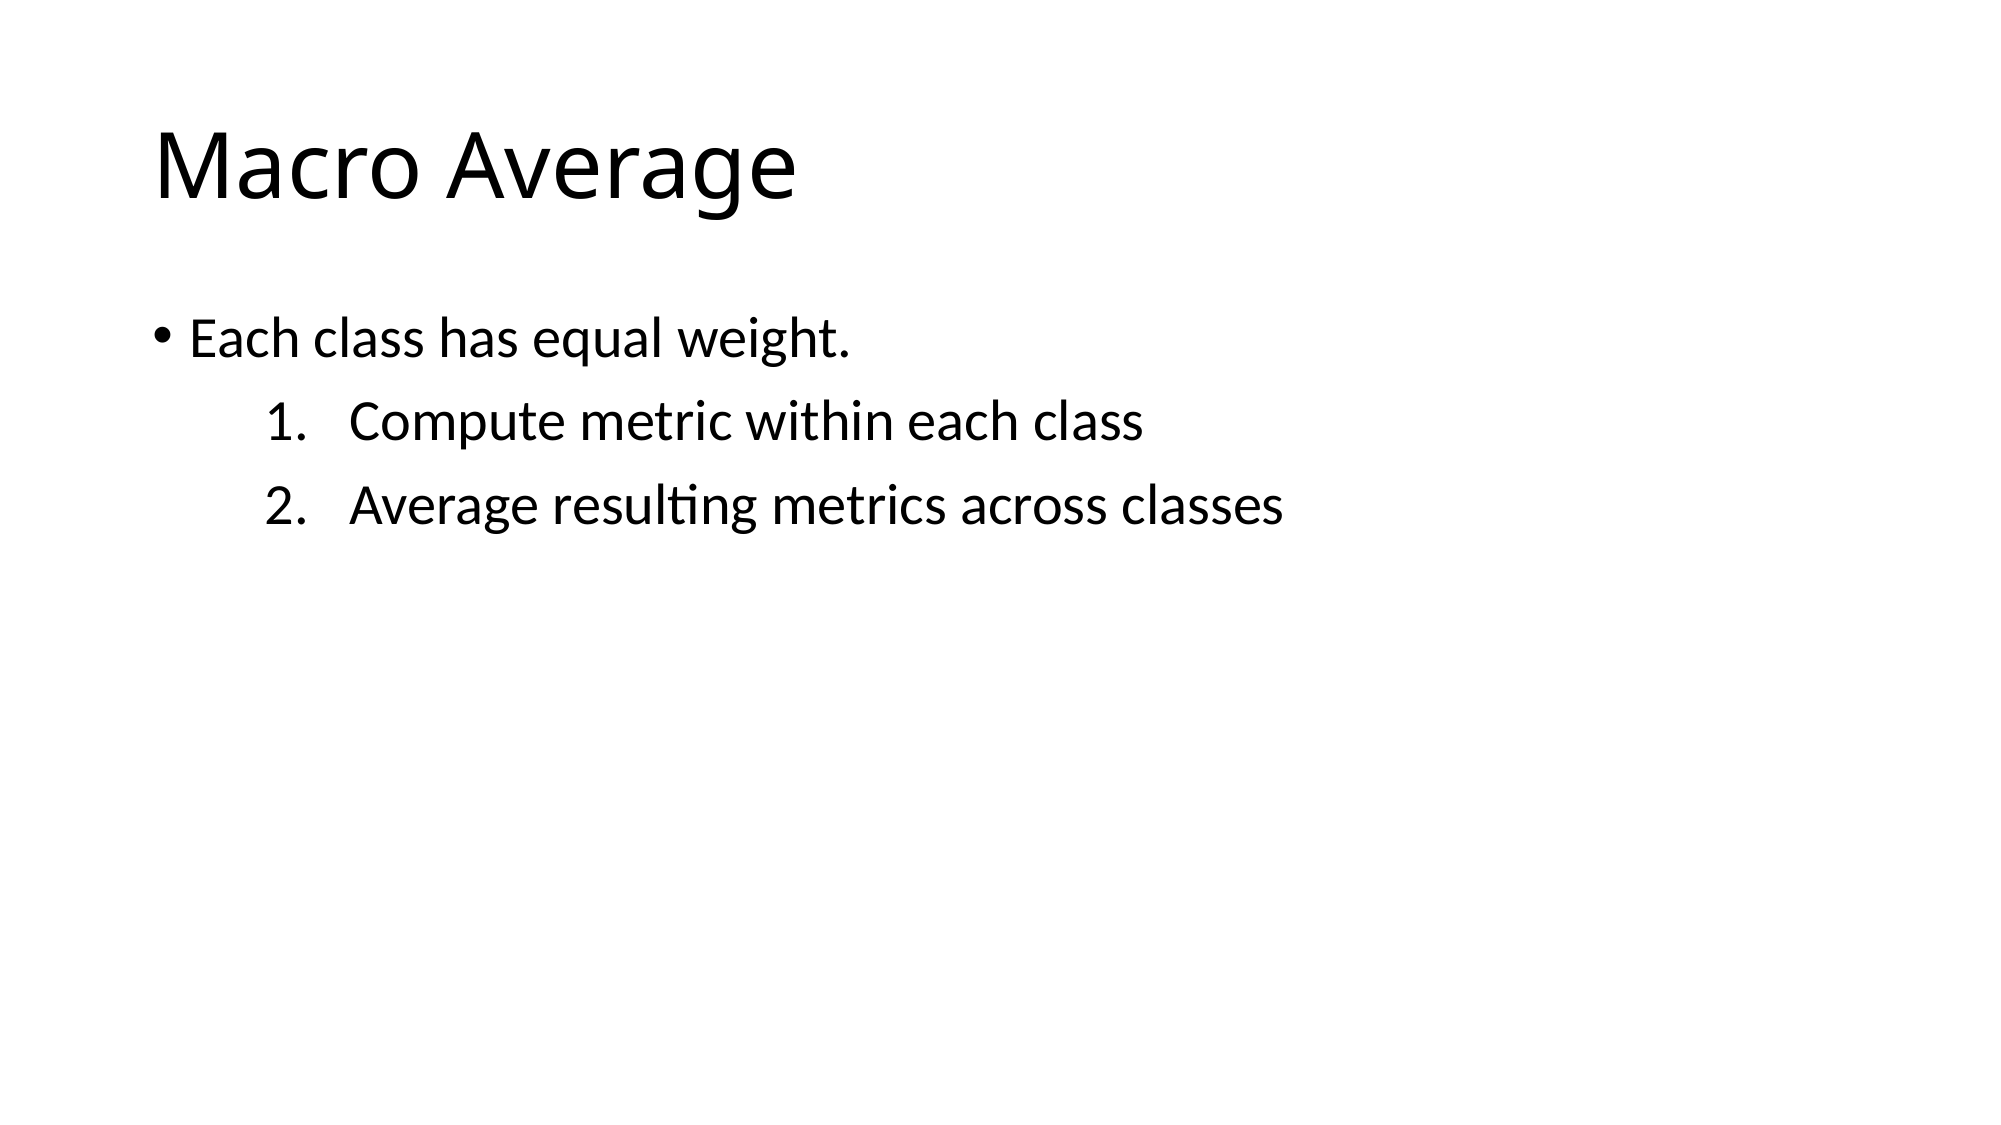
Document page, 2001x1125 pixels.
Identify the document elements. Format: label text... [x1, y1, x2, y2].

title Macro Average [137, 59, 1863, 278]
list Each class has equal weight. Compute metric within each class Average resulting metrics across classes [137, 299, 1863, 1014]
